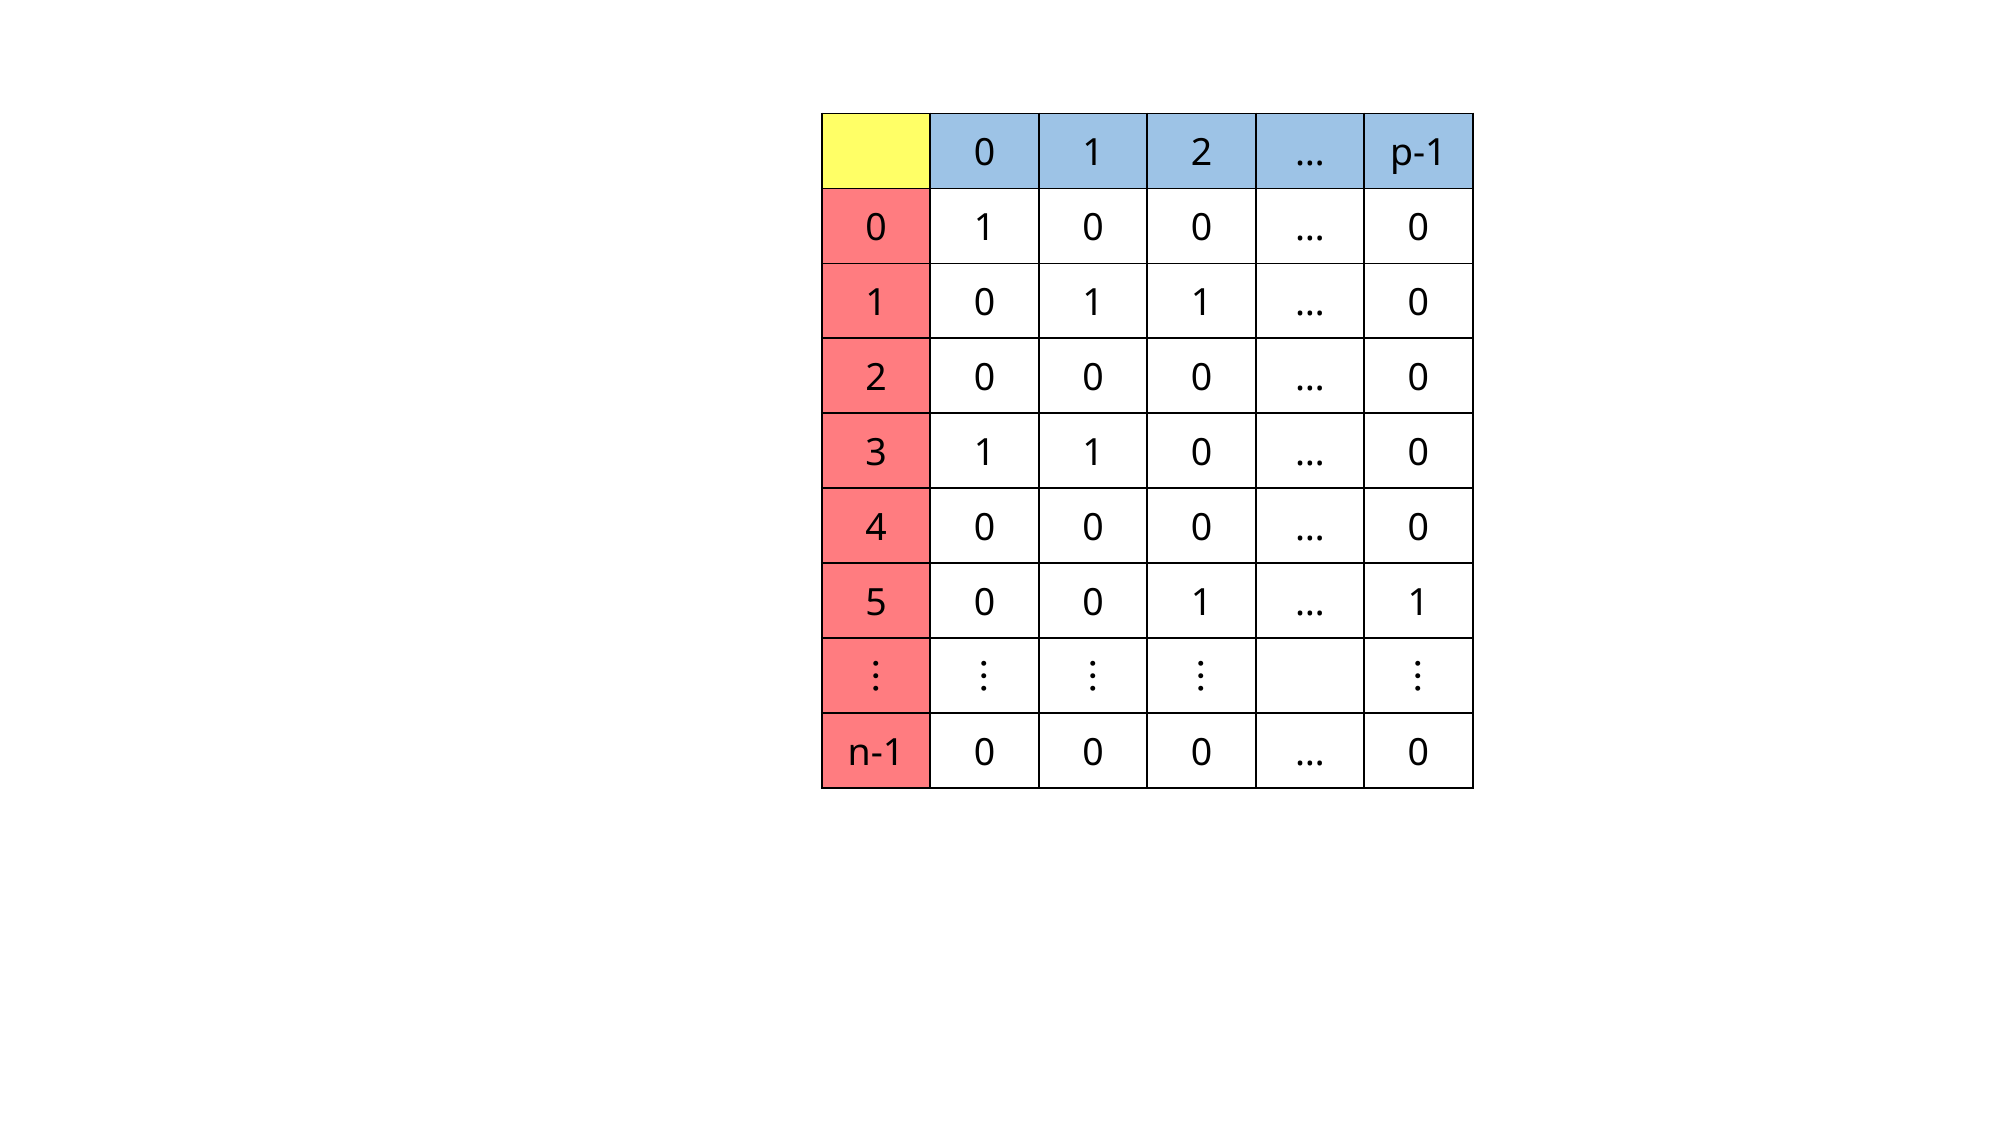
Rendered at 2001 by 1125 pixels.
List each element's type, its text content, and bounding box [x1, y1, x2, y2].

table_cell ︙ [1040, 639, 1146, 712]
table_cell … [1257, 489, 1363, 562]
table_header 2 [1148, 114, 1255, 188]
table_cell 0 [1148, 714, 1255, 787]
table_cell 0 [823, 189, 929, 263]
table_cell 0 [1148, 339, 1255, 412]
table_header … [1257, 114, 1363, 188]
table_cell 4 [823, 489, 929, 562]
table_header [823, 114, 929, 188]
table_cell 0 [1365, 489, 1472, 562]
table_cell 1 [1148, 264, 1255, 337]
table_cell 0 [1040, 714, 1146, 787]
table_cell 0 [1148, 414, 1255, 487]
table_cell ︙ [1148, 639, 1255, 712]
table_cell 0 [1365, 339, 1472, 412]
table_header p-1 [1365, 114, 1472, 188]
table_cell 1 [1365, 564, 1472, 637]
table_cell 2 [823, 339, 929, 412]
table_cell 1 [1040, 414, 1146, 487]
table_cell ︙ [823, 639, 929, 712]
table_header 0 [931, 114, 1038, 188]
table_cell 0 [1040, 189, 1146, 263]
table_cell 0 [931, 264, 1038, 337]
table_cell 1 [1148, 564, 1255, 637]
table_header 1 [1040, 114, 1146, 188]
table_cell 0 [1365, 414, 1472, 487]
table_cell 0 [931, 489, 1038, 562]
table_cell 0 [1365, 189, 1472, 263]
table_cell ︙ [1365, 639, 1472, 712]
table_cell 0 [1040, 564, 1146, 637]
table_cell … [1257, 339, 1363, 412]
table_cell [1257, 639, 1363, 712]
table_cell 1 [931, 414, 1038, 487]
table_cell 1 [931, 189, 1038, 263]
table_cell 0 [931, 564, 1038, 637]
table_cell 0 [1148, 189, 1255, 263]
table_cell 0 [1040, 489, 1146, 562]
table_cell 3 [823, 414, 929, 487]
table_cell … [1257, 414, 1363, 487]
table_cell 1 [1040, 264, 1146, 337]
table_cell 0 [1040, 339, 1146, 412]
table_cell … [1257, 264, 1363, 337]
table_cell 0 [931, 339, 1038, 412]
table_cell 0 [1365, 264, 1472, 337]
table_cell 0 [1365, 714, 1472, 787]
table_cell ︙ [931, 639, 1038, 712]
table_cell 0 [1148, 489, 1255, 562]
table_cell 0 [931, 714, 1038, 787]
table_cell 5 [823, 564, 929, 637]
table_cell 1 [823, 264, 929, 337]
table_cell … [1257, 189, 1363, 263]
table_cell … [1257, 714, 1363, 787]
table_cell n-1 [823, 714, 929, 787]
table_cell … [1257, 564, 1363, 637]
